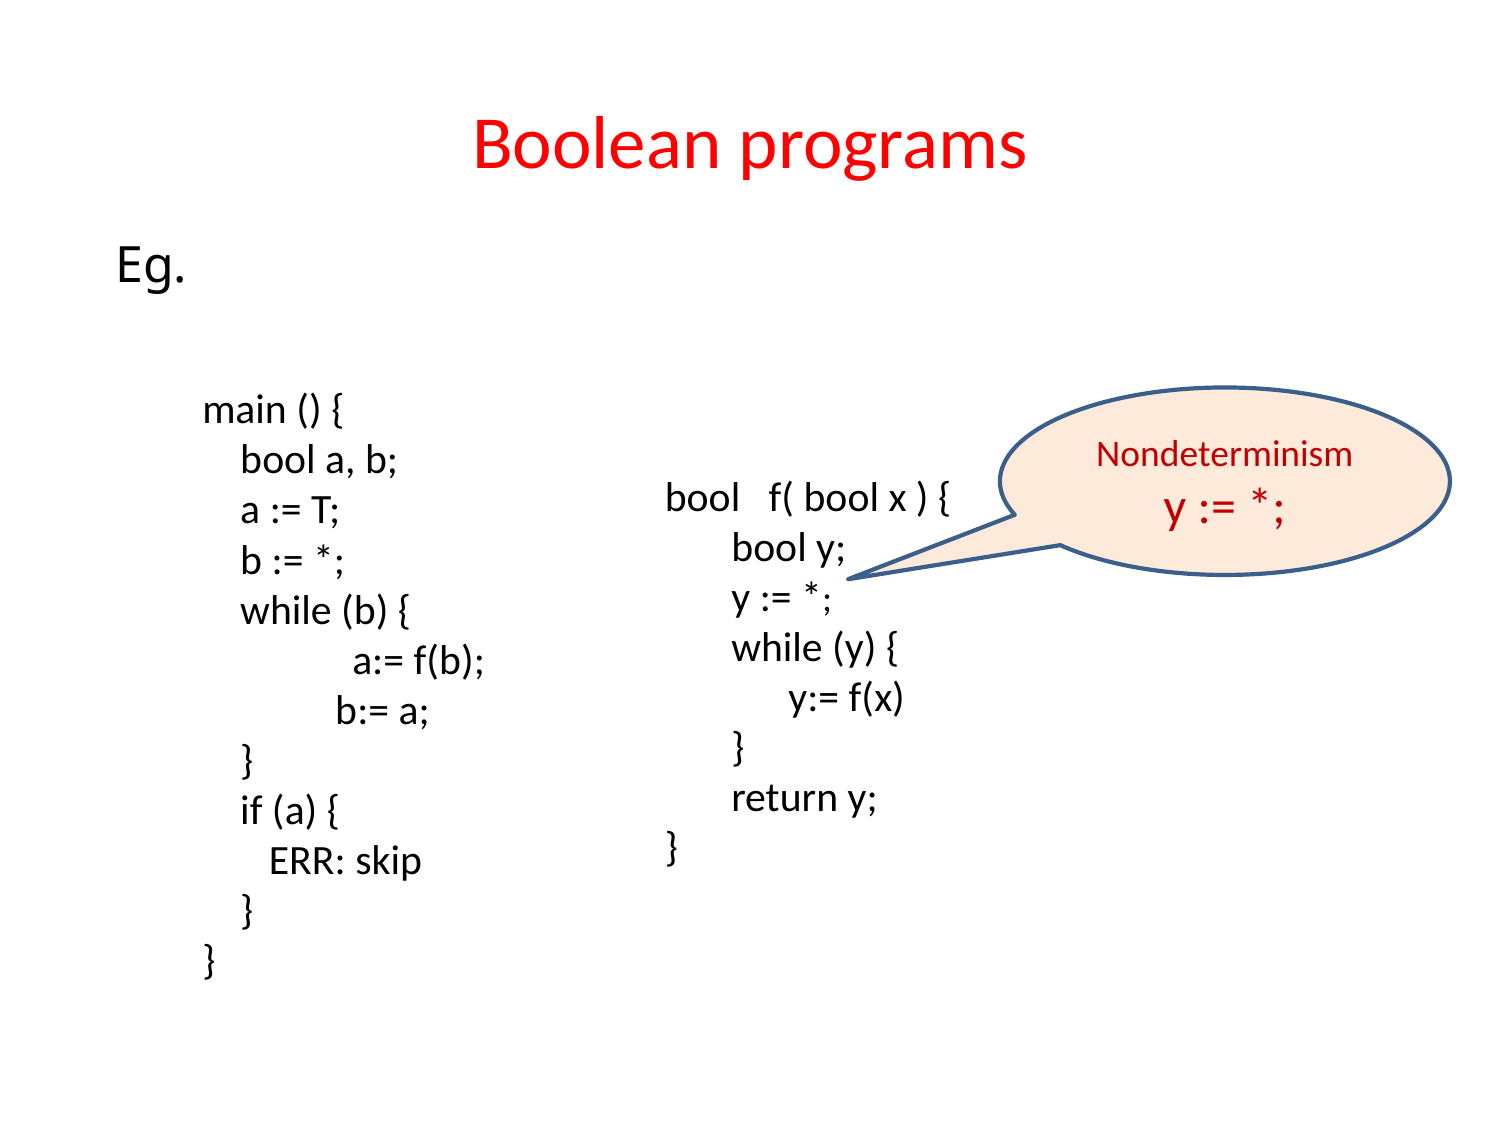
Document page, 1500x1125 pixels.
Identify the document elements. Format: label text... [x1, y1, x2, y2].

text_box Nondeterminism y := *; [845, 385, 1453, 582]
text_box bool f( bool x ) { bool y; y := *; while (y) { y:= f(x) } return y; } [650, 462, 1125, 878]
text_box main () { bool a, b; a := T; b := *; while (b) { a:= f(b); b:= a; } if (a) { ERR: skip } } [187, 374, 663, 990]
list Eg. [75, 224, 1450, 1125]
title Boolean programs [75, 45, 1425, 224]
